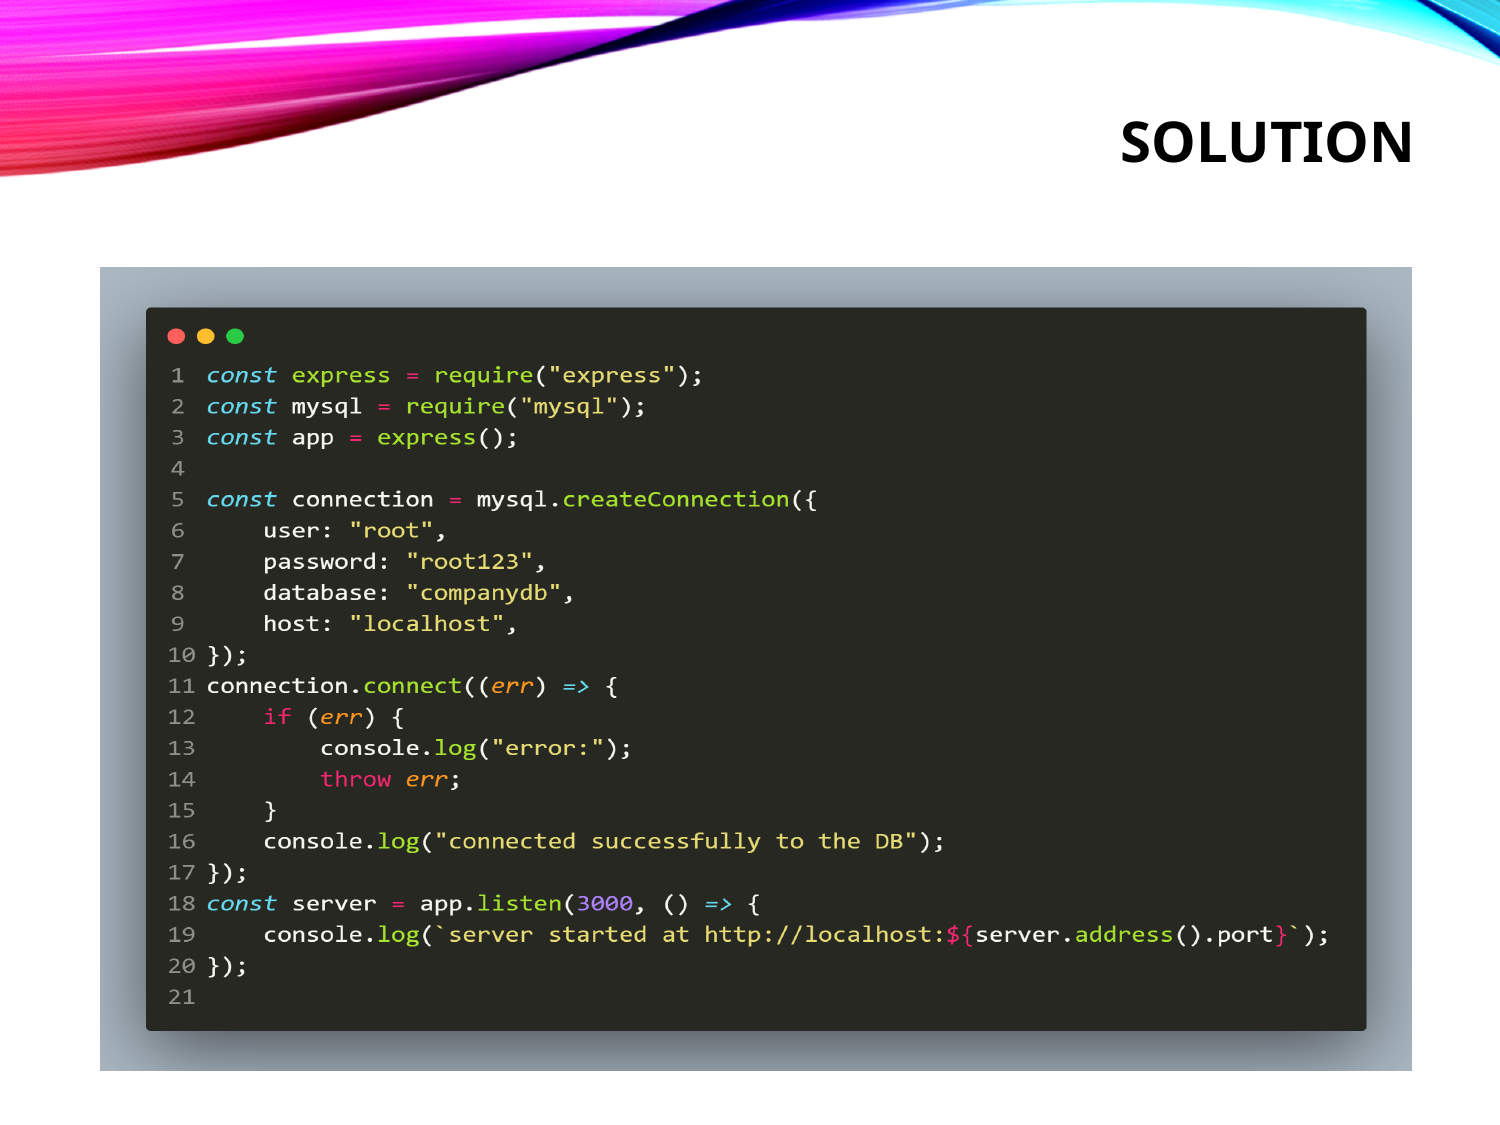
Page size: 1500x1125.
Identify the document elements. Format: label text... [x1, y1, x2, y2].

picture [0, 0, 1500, 178]
title solution [383, 38, 1431, 251]
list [100, 266, 1412, 1071]
